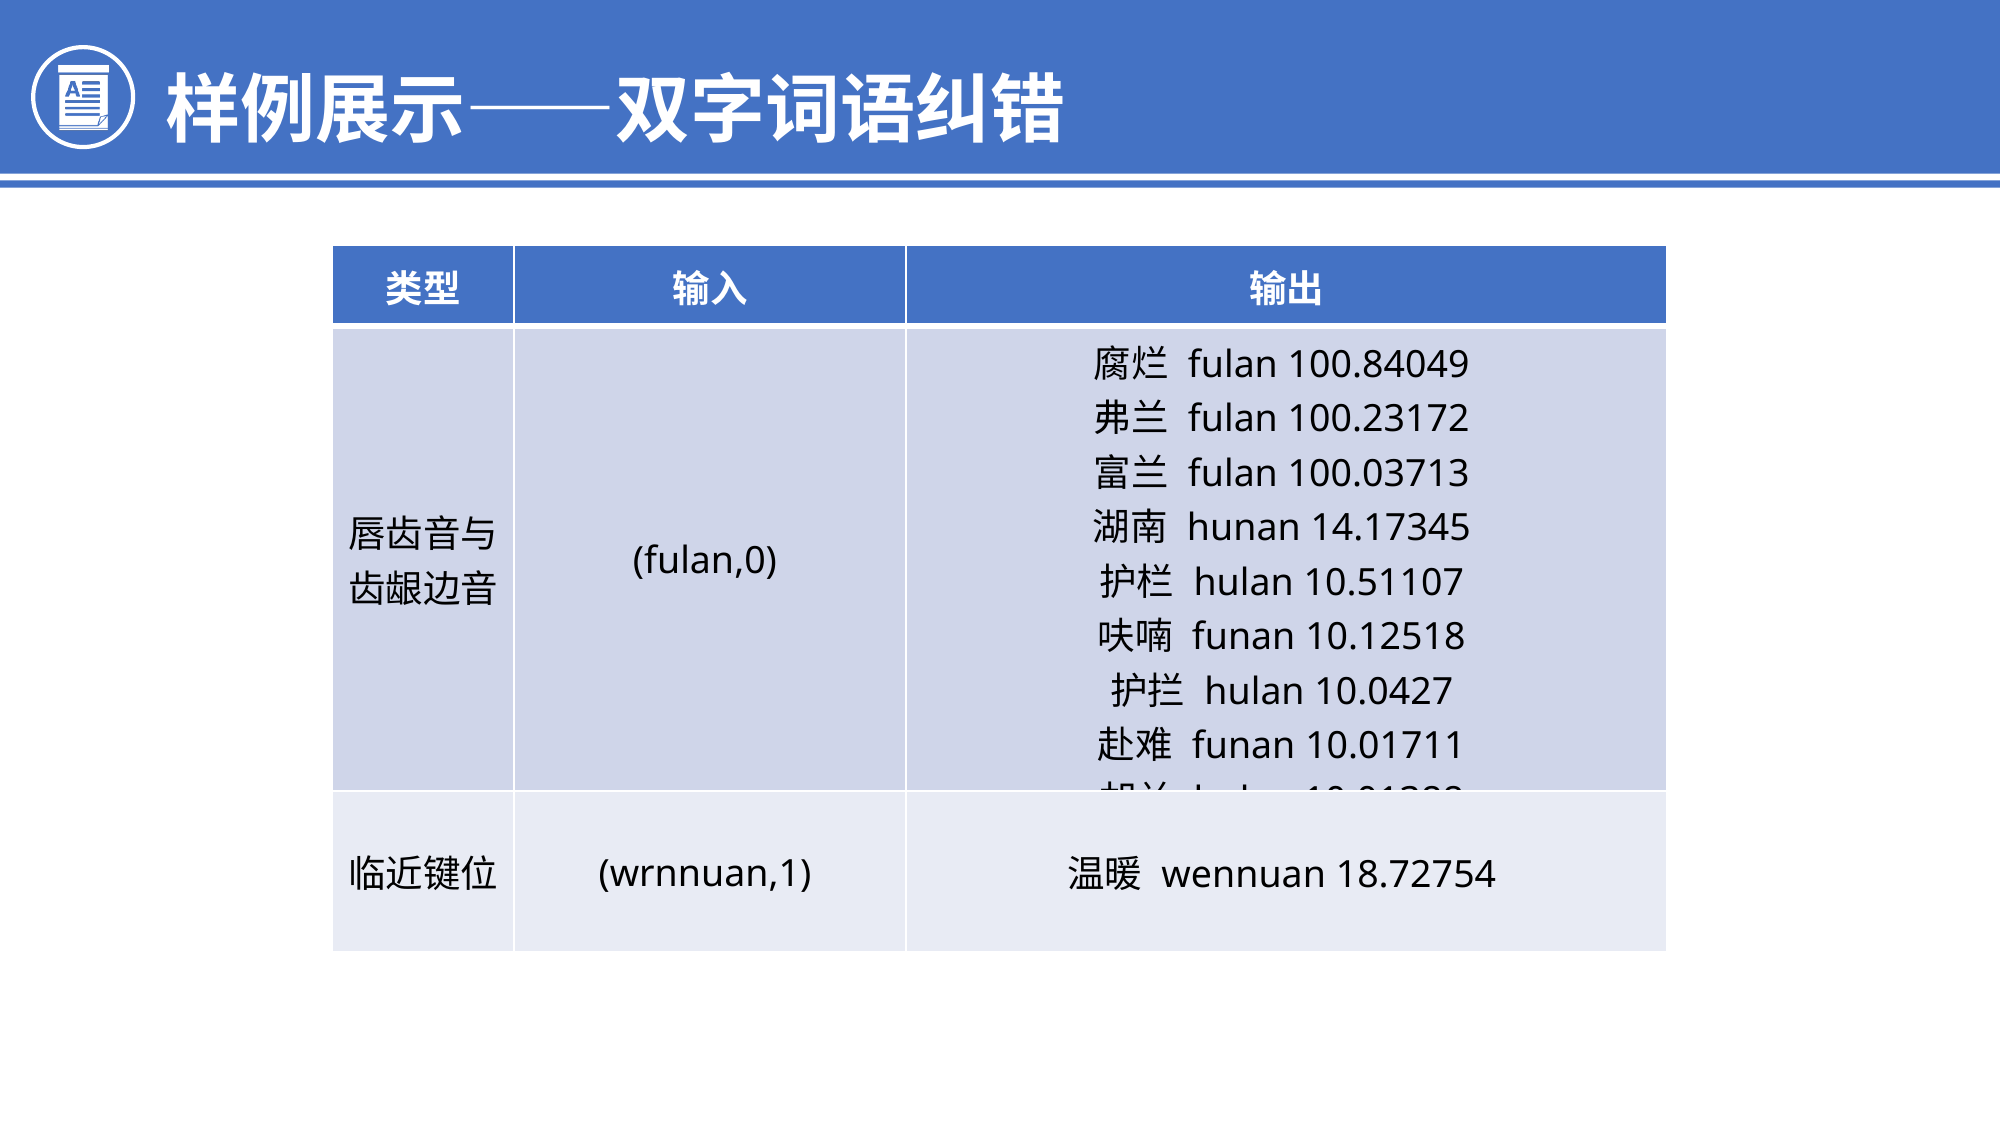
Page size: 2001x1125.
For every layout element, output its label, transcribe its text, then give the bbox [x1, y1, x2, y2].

table_cell 温暖 wennuan 18.72754 [907, 792, 1666, 951]
table_header 输入 [515, 246, 905, 323]
table_header 输出 [907, 246, 1666, 323]
text_box [0, 179, 2000, 189]
text_box [0, 0, 2000, 175]
table_header 类型 [333, 246, 513, 323]
table_cell 唇齿音与齿龈边音 [333, 329, 513, 790]
table_cell 临近键位 [333, 792, 513, 951]
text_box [33, 47, 134, 148]
text_box 样例展示——双字词语纠错 [150, 9, 1088, 160]
table_cell (fulan,0) [515, 329, 905, 790]
table_cell 腐烂 fulan 100.84049 弗兰 fulan 100.23172 富兰 fulan 100.03713 湖南 hunan 14.17345 护栏 hulan 10.51107 呋喃 funan 10.12518 护拦 hulan 10.0427 赴难 funan 10.01711 胡兰 hulan 10.01388 虎狼 hulang 1.17101 [907, 329, 1666, 790]
table_cell (wrnnuan,1) [515, 792, 905, 951]
